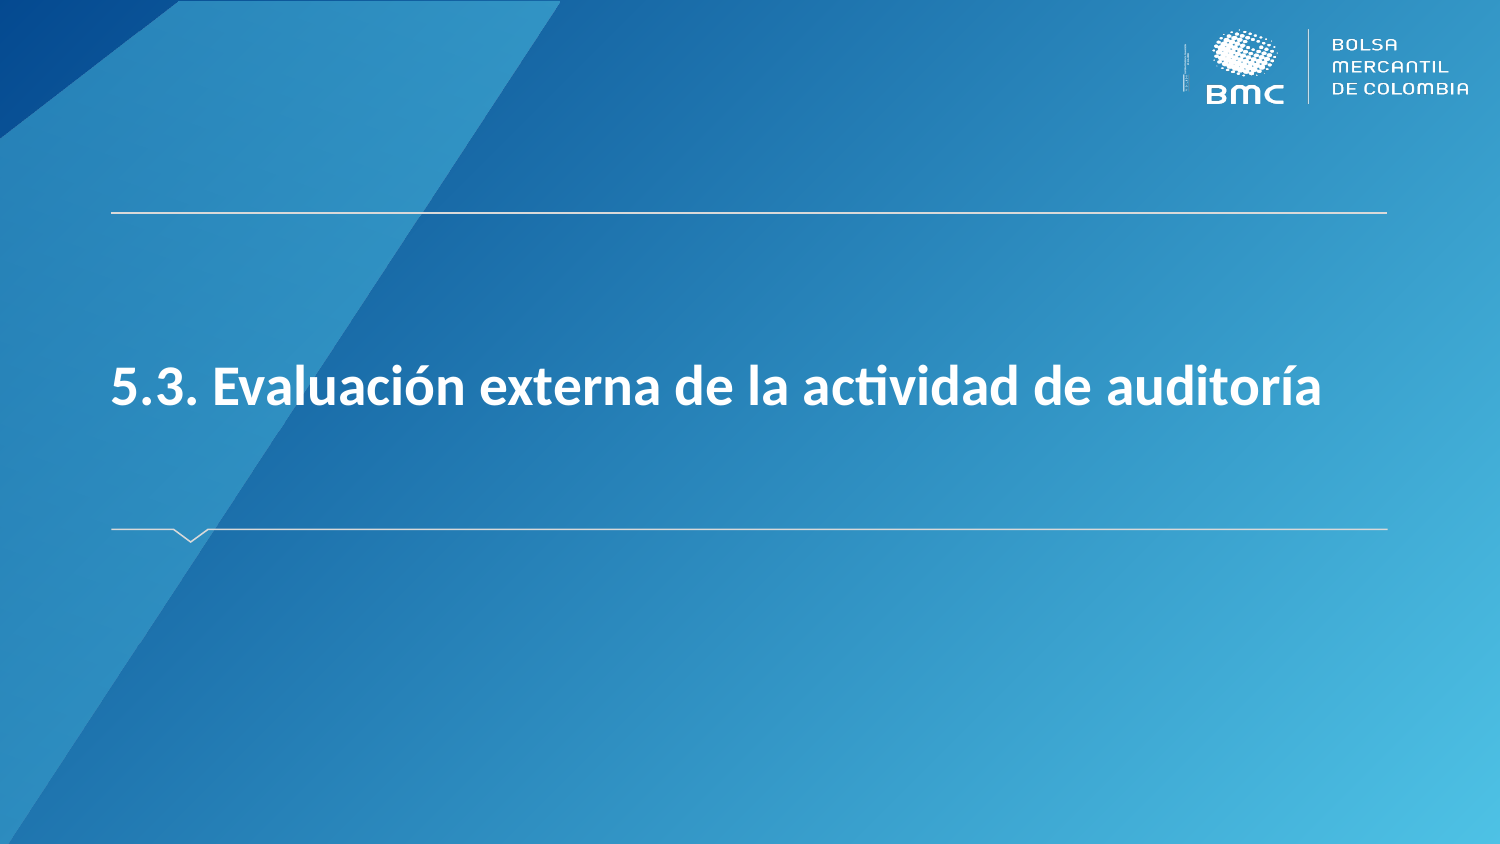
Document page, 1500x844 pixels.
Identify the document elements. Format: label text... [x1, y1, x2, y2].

title 5.3. Evaluación externa de la actividad de auditoría [110, 343, 1388, 573]
picture [1183, 29, 1468, 104]
